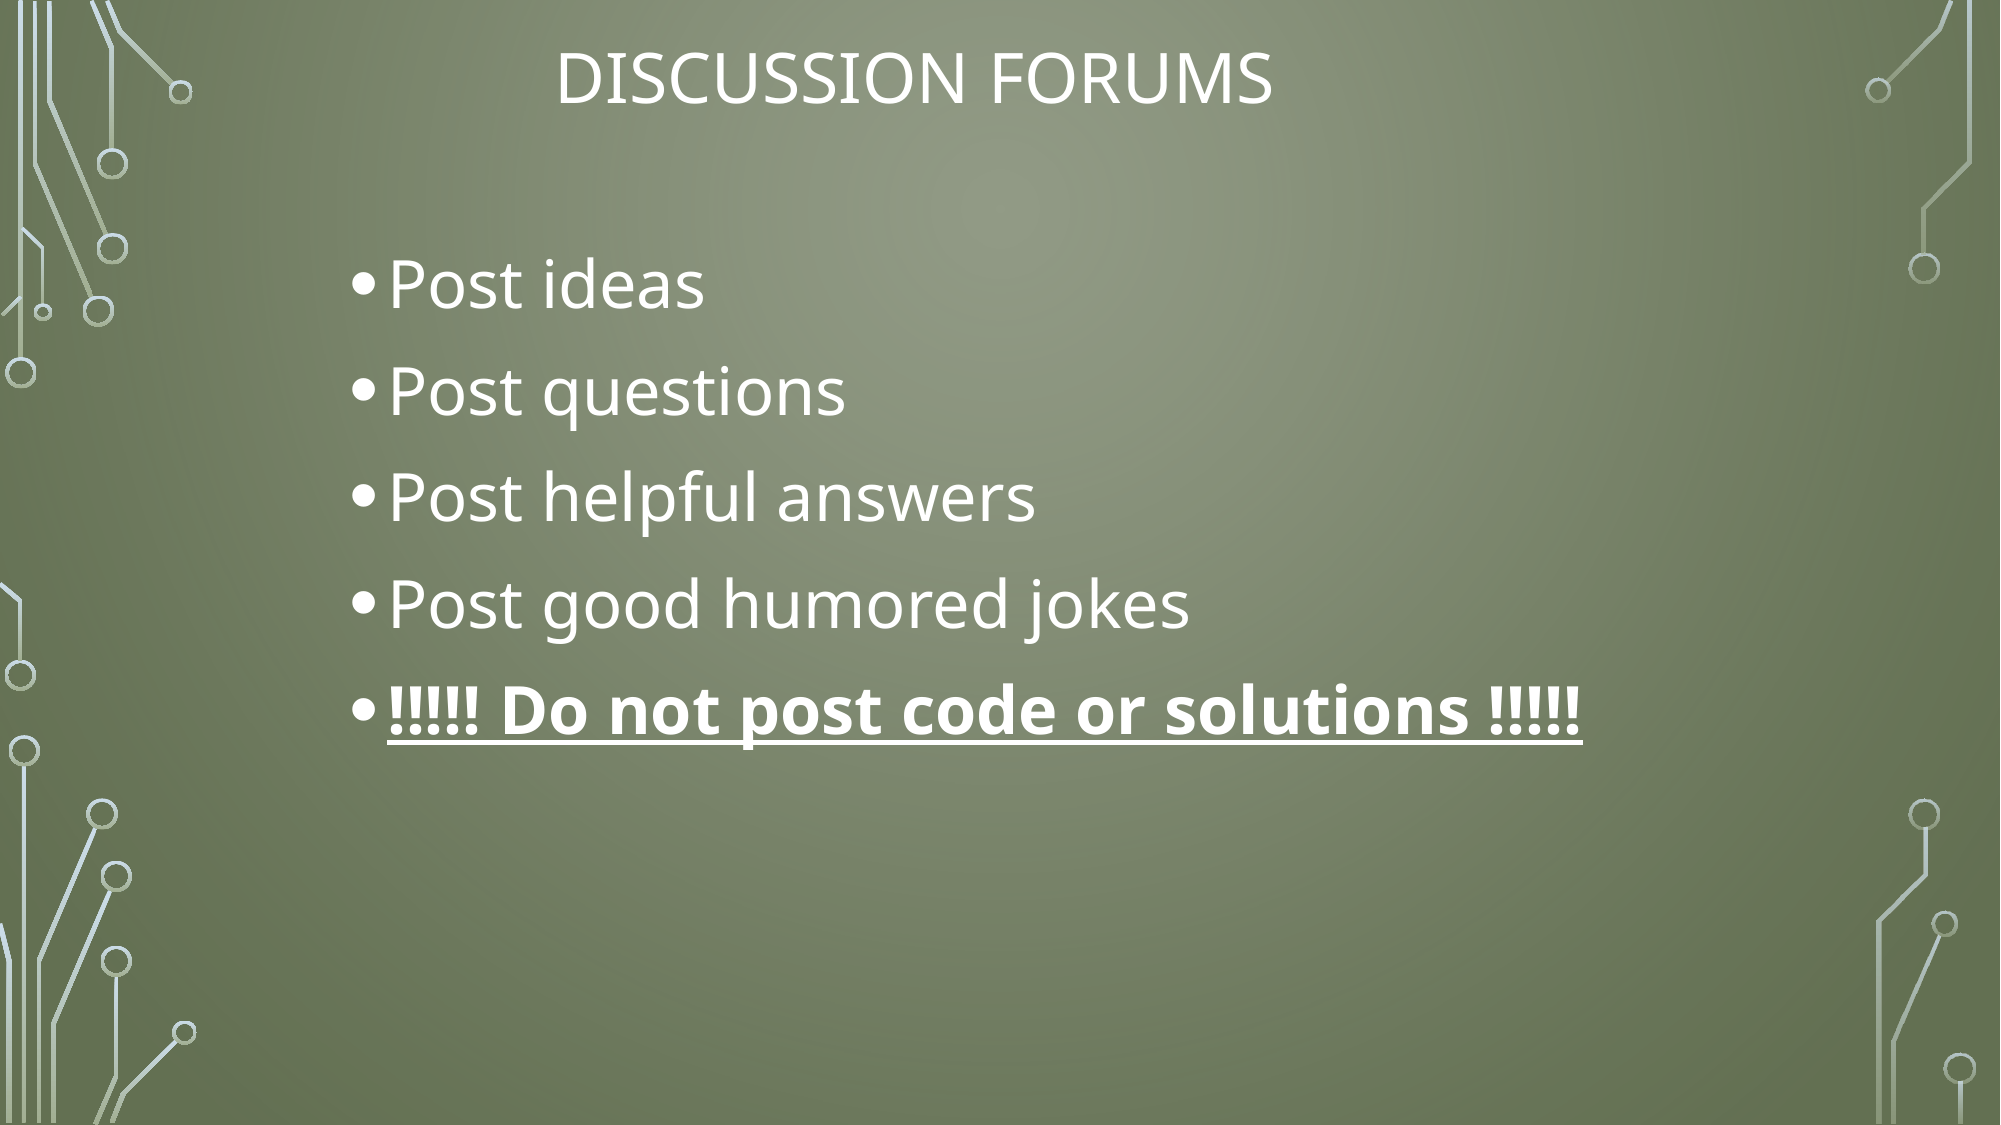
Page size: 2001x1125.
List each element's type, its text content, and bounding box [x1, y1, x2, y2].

text_box [275, 0, 888, 218]
title Discussion Forums [539, 0, 1303, 163]
list Post ideas Post questions Post helpful answers Post good humored jokes !!!!! Do not post code or solutions !!!!! [259, 218, 1747, 1069]
